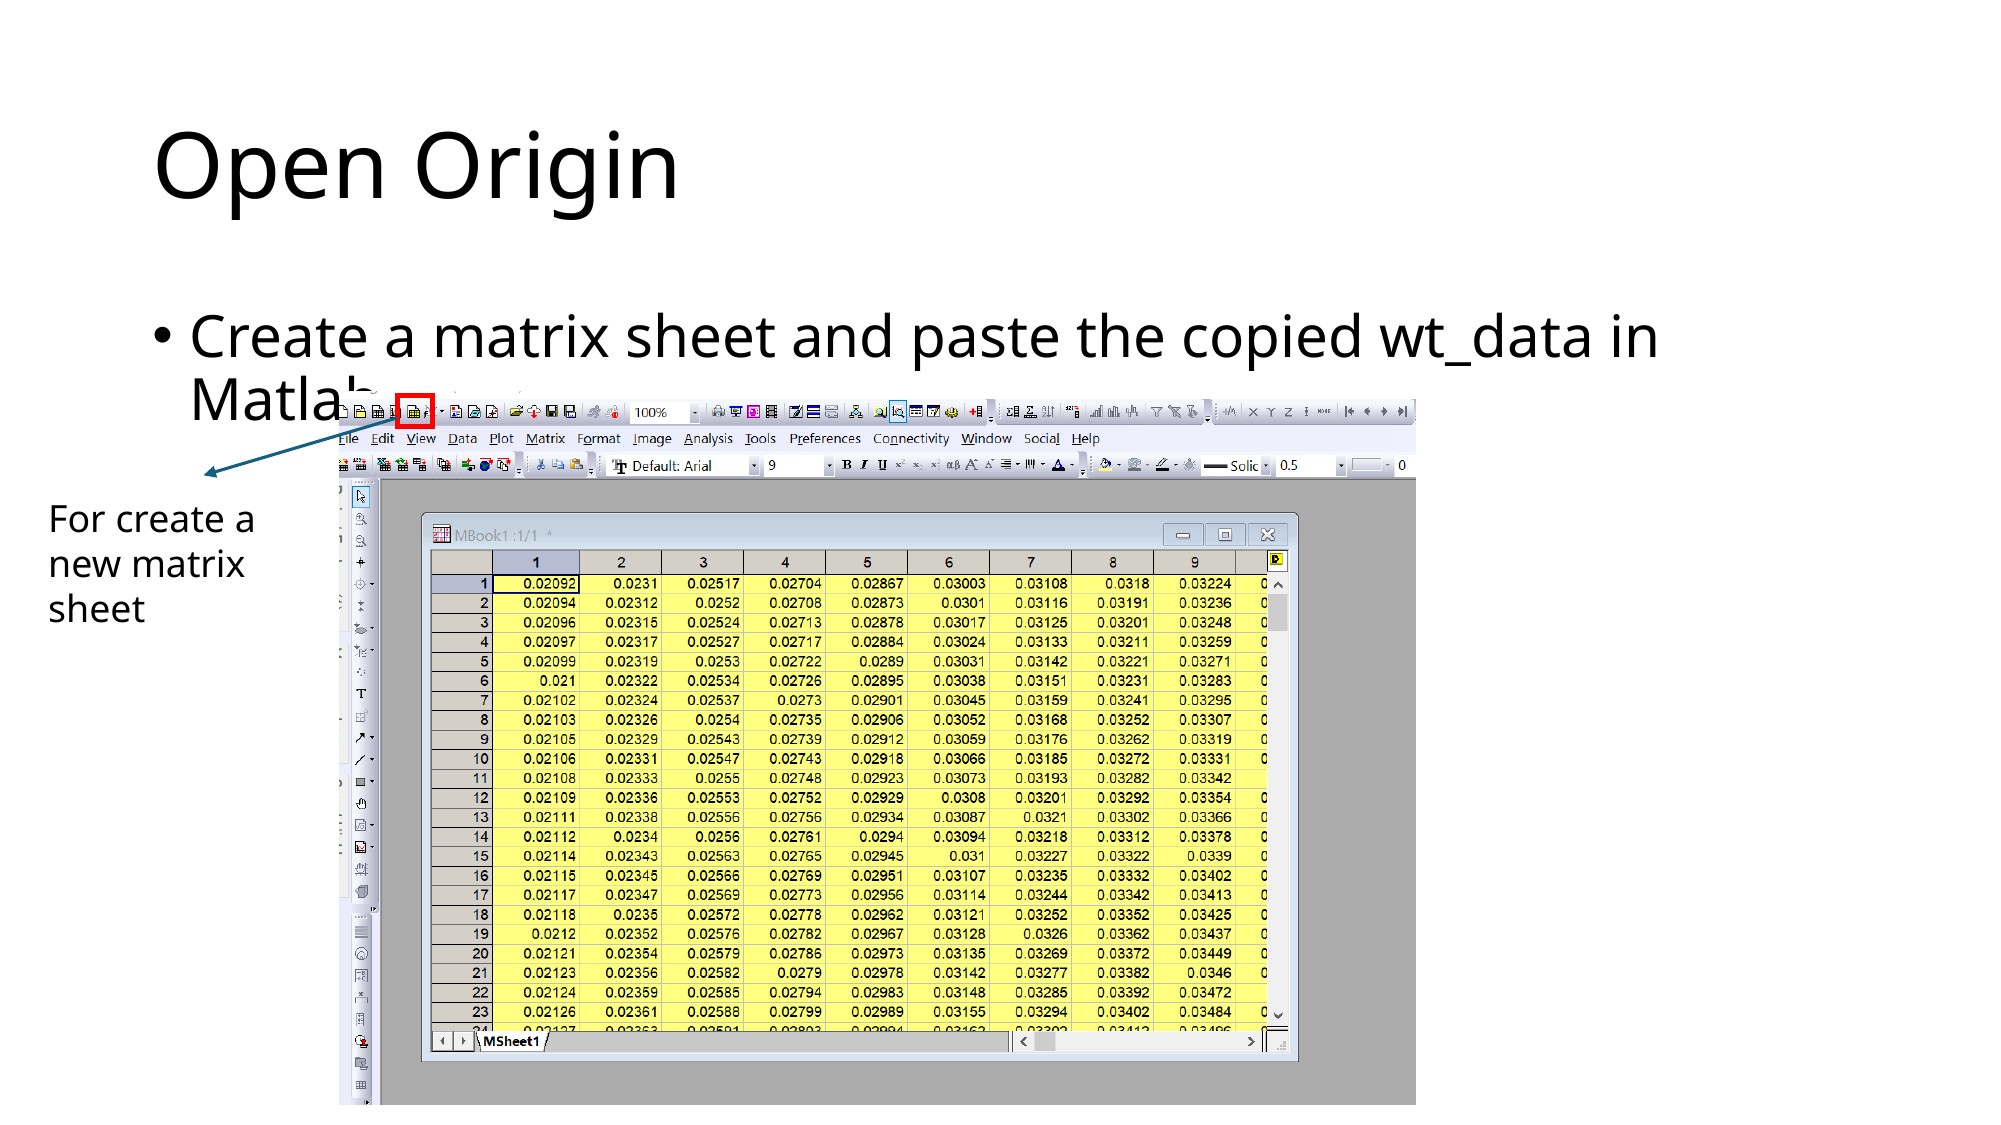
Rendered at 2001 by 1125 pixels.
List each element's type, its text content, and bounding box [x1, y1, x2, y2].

text_box For create a new matrix sheet [33, 487, 339, 638]
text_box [339, 390, 1417, 1105]
title Open Origin [137, 59, 1863, 278]
list Create a matrix sheet and paste the copied wt_data in Matlab. [137, 299, 1863, 1014]
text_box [202, 417, 398, 476]
